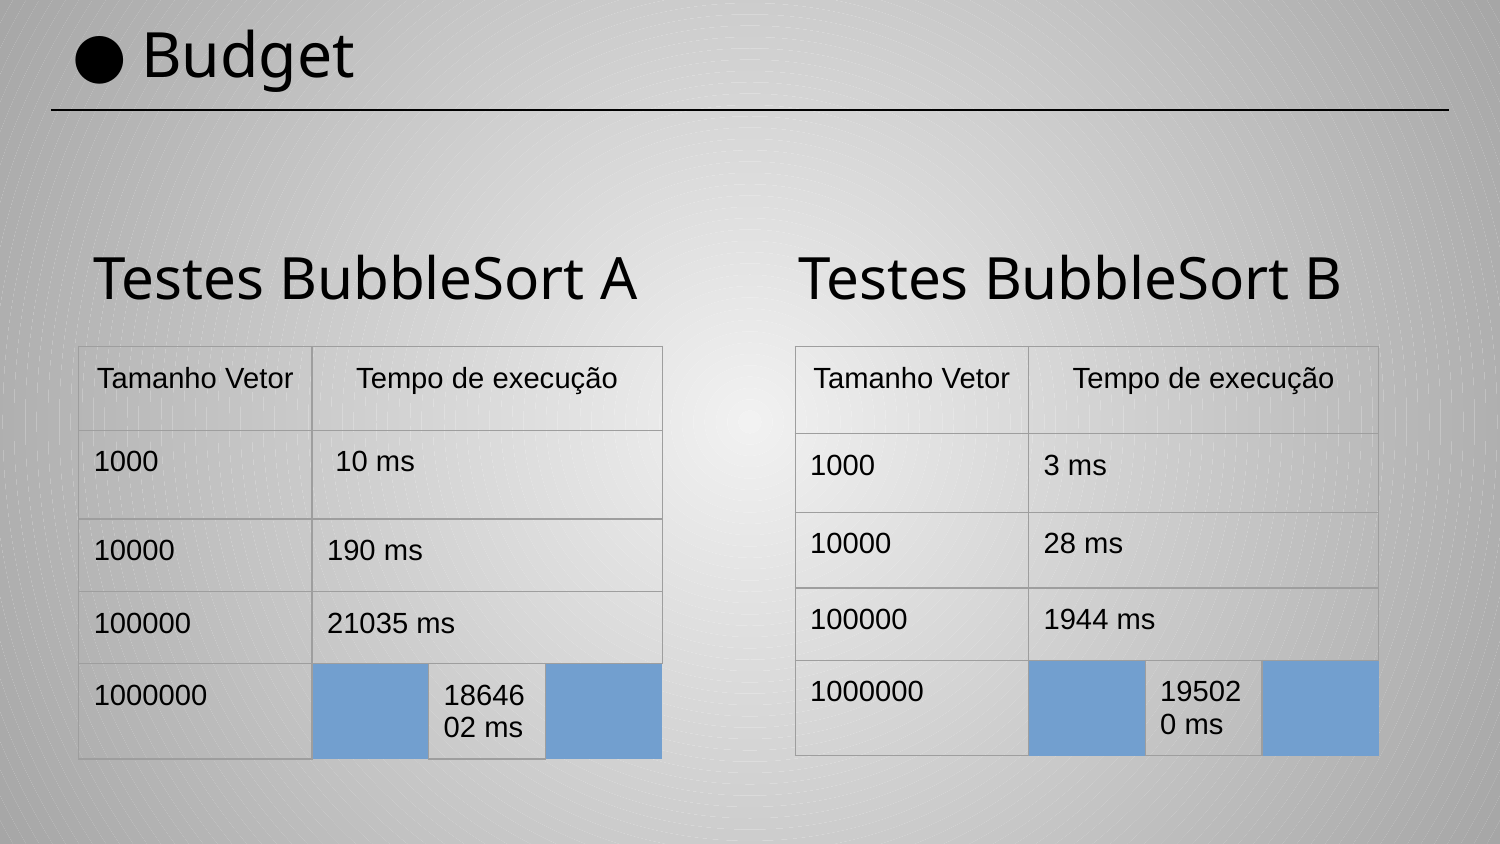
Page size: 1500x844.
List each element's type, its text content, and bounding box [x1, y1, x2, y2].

table_cell 100000 [796, 589, 1028, 660]
table_cell 1864602 ms [429, 664, 545, 758]
table_cell 190 ms [313, 520, 662, 591]
table_header Tamanho Vetor [796, 347, 1028, 433]
title Testes BubbleSort B [783, 226, 1408, 775]
table_cell 100000 [79, 592, 311, 663]
title Testes BubbleSort A [78, 226, 685, 775]
table_header Tamanho Vetor [79, 347, 311, 430]
table_cell 1000000 [796, 661, 1028, 755]
table_cell 1944 ms [1029, 589, 1378, 660]
table_cell 3 ms [1029, 434, 1378, 512]
table_cell 1000000 [79, 664, 311, 758]
table_header Tempo de execução [1029, 347, 1378, 433]
table_cell 10000 [79, 520, 311, 591]
table_cell 1000 [796, 434, 1028, 512]
table_cell 21035 ms [313, 592, 662, 663]
table_cell 1000 [79, 431, 311, 518]
table_cell 28 ms [1029, 513, 1378, 587]
table_cell 195020 ms [1146, 661, 1261, 755]
table_cell 10000 [796, 513, 1028, 587]
table_header Tempo de execução [313, 347, 662, 430]
table_cell 10 ms [313, 431, 662, 518]
title Budget [51, 5, 1449, 106]
